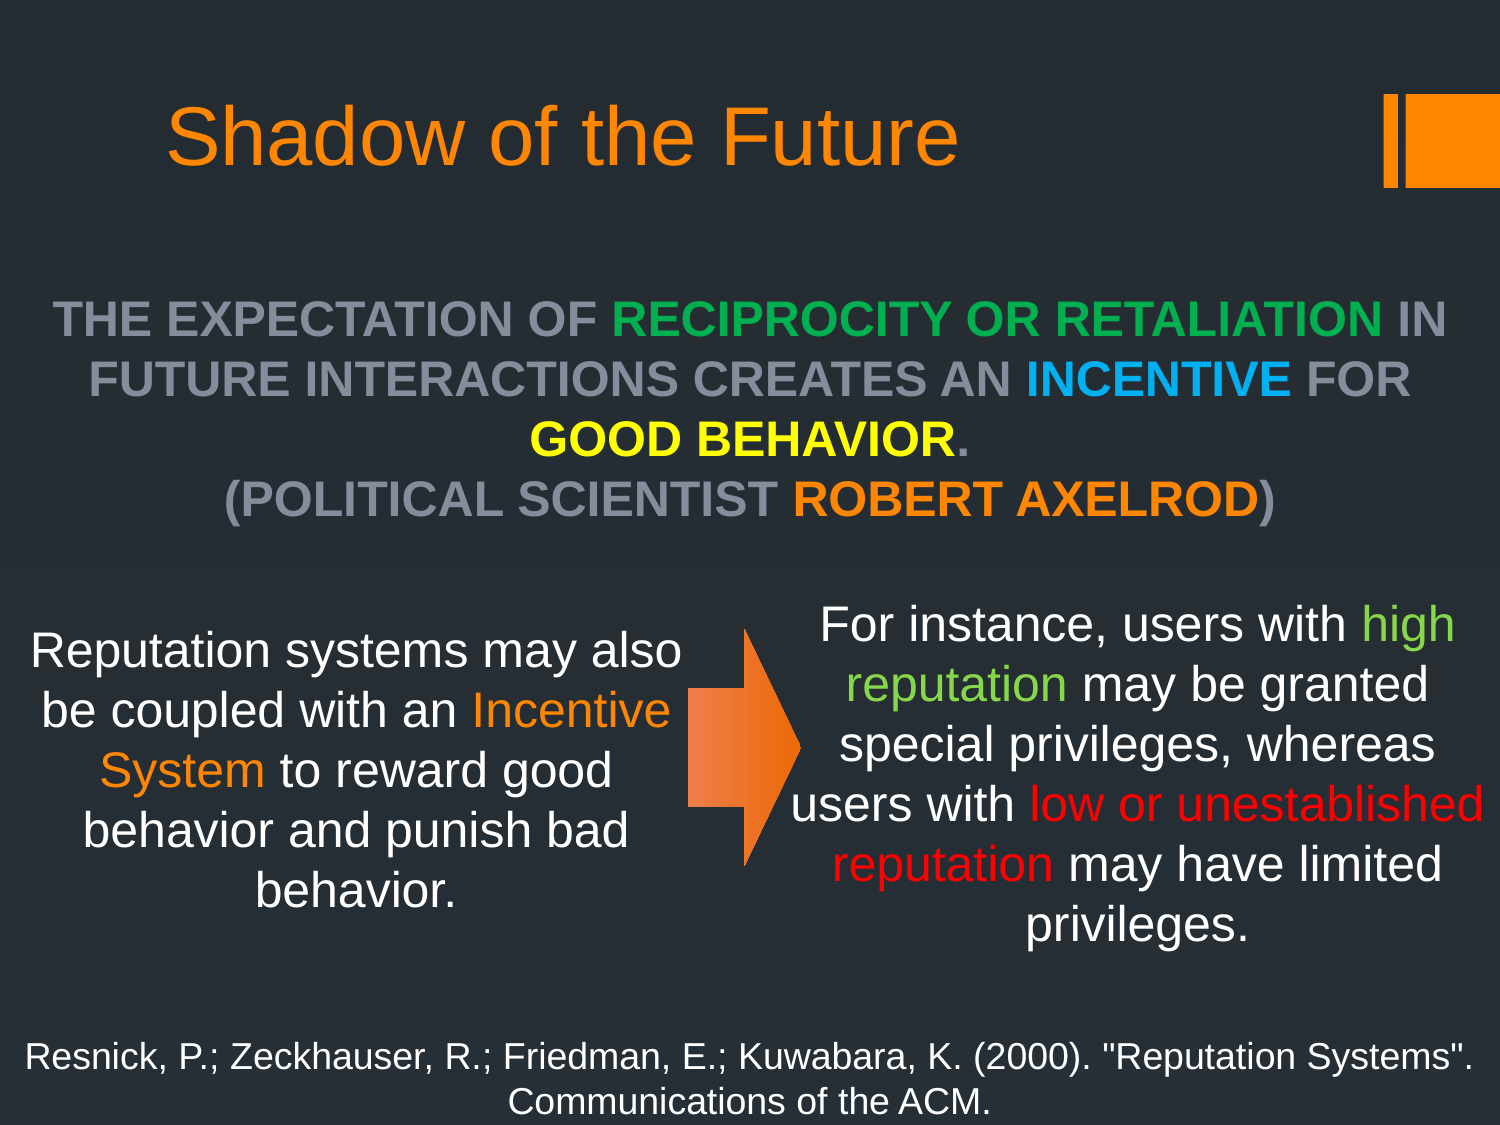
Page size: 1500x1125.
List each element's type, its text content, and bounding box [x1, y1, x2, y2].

text_box The expectation of reciprocity or retaliation in future interactions creates an incentive for good behavior. (Political scientist Robert Axelrod) [0, 279, 1500, 534]
text_box Resnick, P.; Zeckhauser, R.; Friedman, E.; Kuwabara, K. (2000). "Reputation Systems". Communications of the ACM. [0, 1024, 1500, 1125]
text_box [687, 628, 801, 867]
title Shadow of the Future [150, 0, 1350, 190]
text_box For instance, users with high reputation may be granted special privileges, whereas users with low or unestablished reputation may have limited privileges. [774, 583, 1500, 959]
text_box Reputation systems may also be coupled with an Incentive System to reward good behavior and punish bad behavior. [0, 609, 713, 925]
